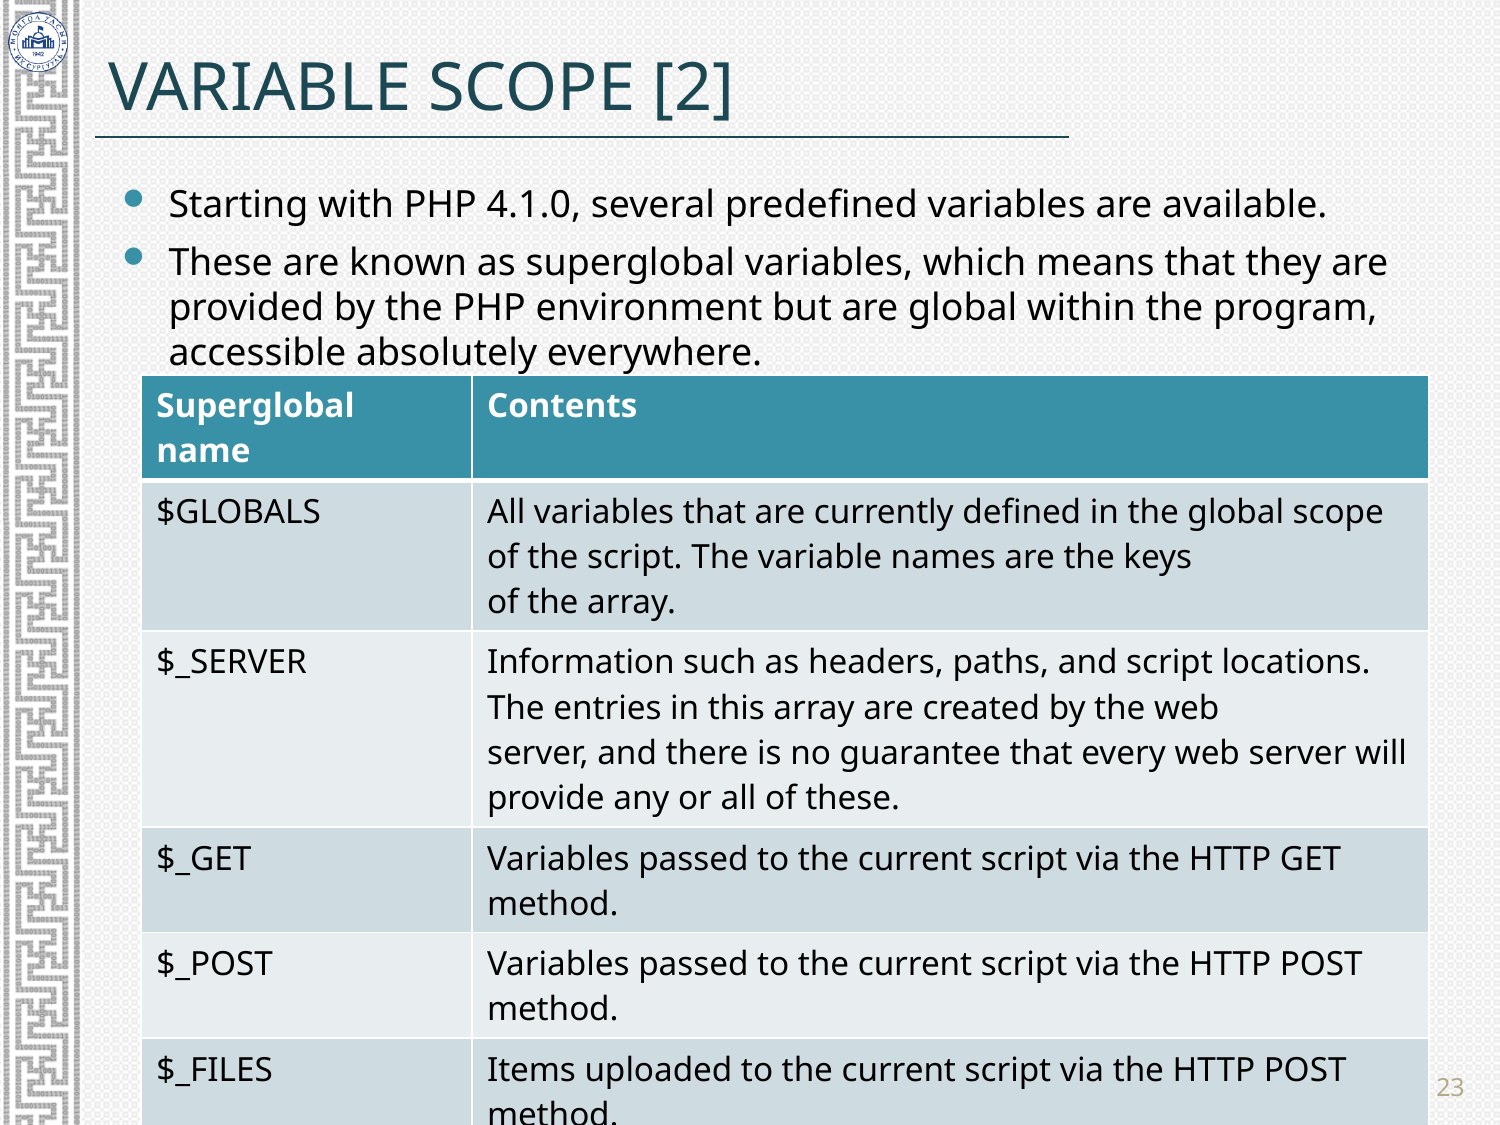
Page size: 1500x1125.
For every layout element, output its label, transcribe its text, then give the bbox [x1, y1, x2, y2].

table_cell $_FILES [142, 1039, 471, 1125]
table_cell $_POST [142, 933, 471, 1037]
slide_number 23 [1430, 1066, 1488, 1113]
table_cell Variables passed to the current script via the HTTP GET method. [473, 828, 1428, 932]
table_cell Items uploaded to the current script via the HTTP POST method. [473, 1039, 1428, 1125]
picture [1, 0, 82, 1125]
list Starting with PHP 4.1.0, several predefined variables are available. These are known as superglobal variables, which means that they are provided by the PHP environment but are global within the program, accessible absolutely everywhere. [93, 172, 1477, 398]
table_header Contents [473, 376, 1428, 478]
table_cell $_GET [142, 828, 471, 932]
table_cell Information such as headers, paths, and script locations. The entries in this array are created by the web server, and there is no guarantee that every web server will provide any or all of these. [473, 632, 1428, 826]
table_cell $GLOBALS [142, 483, 471, 630]
table_header Superglobal name [142, 376, 471, 478]
table_cell $_SERVER [142, 632, 471, 826]
table_cell Variables passed to the current script via the HTTP POST method. [473, 933, 1428, 1037]
table_cell All variables that are currently defined in the global scope of the script. The variable names are the keys of the array. [473, 483, 1428, 630]
title Variable scope [2] [93, 41, 1477, 126]
